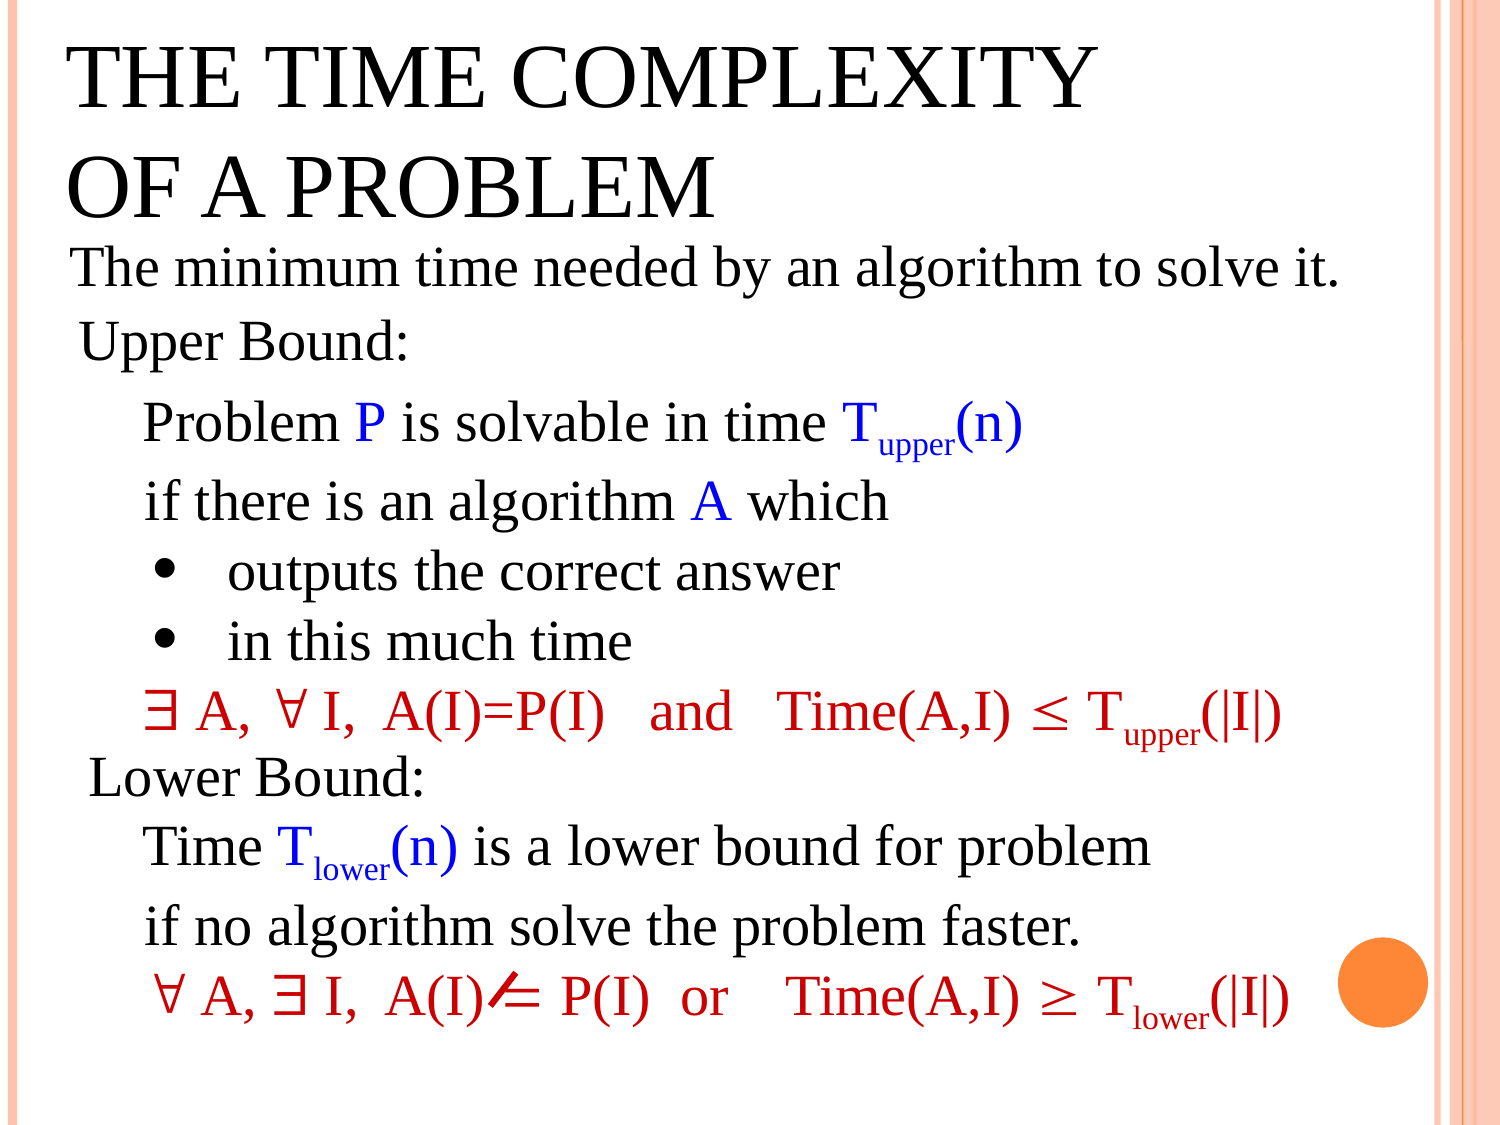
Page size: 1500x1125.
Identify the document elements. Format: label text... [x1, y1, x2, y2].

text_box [72, 299, 1360, 621]
title THE TIME COMPLEXITY OF A PROBLEM [49, 39, 1488, 244]
text_box Upper Bound: [63, 294, 426, 380]
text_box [62, 621, 1500, 1125]
text_box The minimum time needed by an algorithm to solve it. [54, 220, 1468, 306]
